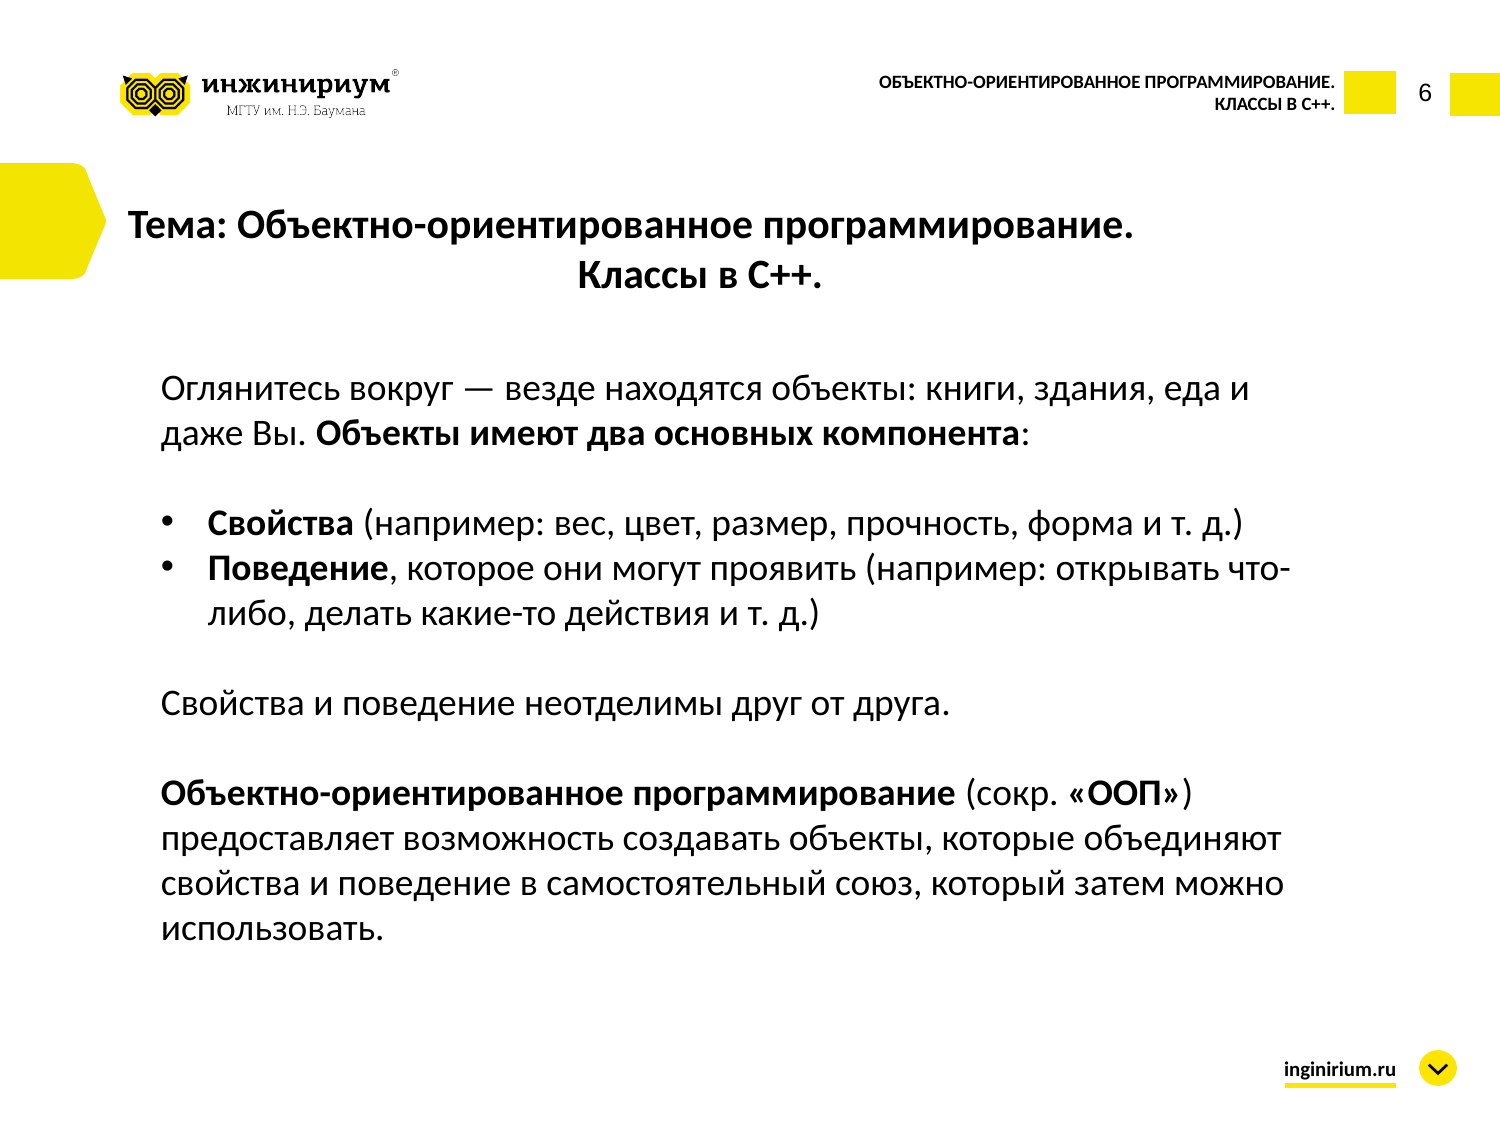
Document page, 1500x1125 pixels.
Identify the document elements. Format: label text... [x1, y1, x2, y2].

text_box inginirium.ru [1263, 1047, 1412, 1088]
picture [1449, 73, 1500, 116]
picture [120, 68, 399, 119]
picture [0, 163, 106, 279]
text_box Тема: Объектно-ориентированное программирование. Классы в С++. [113, 189, 1353, 255]
text_box [121, 311, 970, 607]
text_box 6 [1403, 68, 1447, 114]
text_box ОБЪЕКТНО-ОРИЕНТИРОВАННОЕ ПРОГРАММИРОВАНИЕ. КЛАССЫ В С++. [723, 62, 1350, 122]
picture [1284, 1083, 1396, 1088]
picture [1344, 71, 1396, 115]
picture [1419, 1049, 1457, 1086]
text_box Оглянитесь вокруг — везде находятся объекты: книги, здания, еда и даже Вы. Объекты имеют два основных компонента: Свойства (например: вес, цвет, размер, прочность, форма и т. д.) Поведение, которое они могут проявить (например: открывать что-либо, делать какие-то действия и т. д.) Свойства и поведение неотделимы друг от друга. Объектно-ориентированное программирование (сокр. «ООП») предоставляет возможность создавать объекты, которые объединяют свойства и поведение в самостоятельный союз, который затем можно использовать. [146, 355, 1353, 1012]
